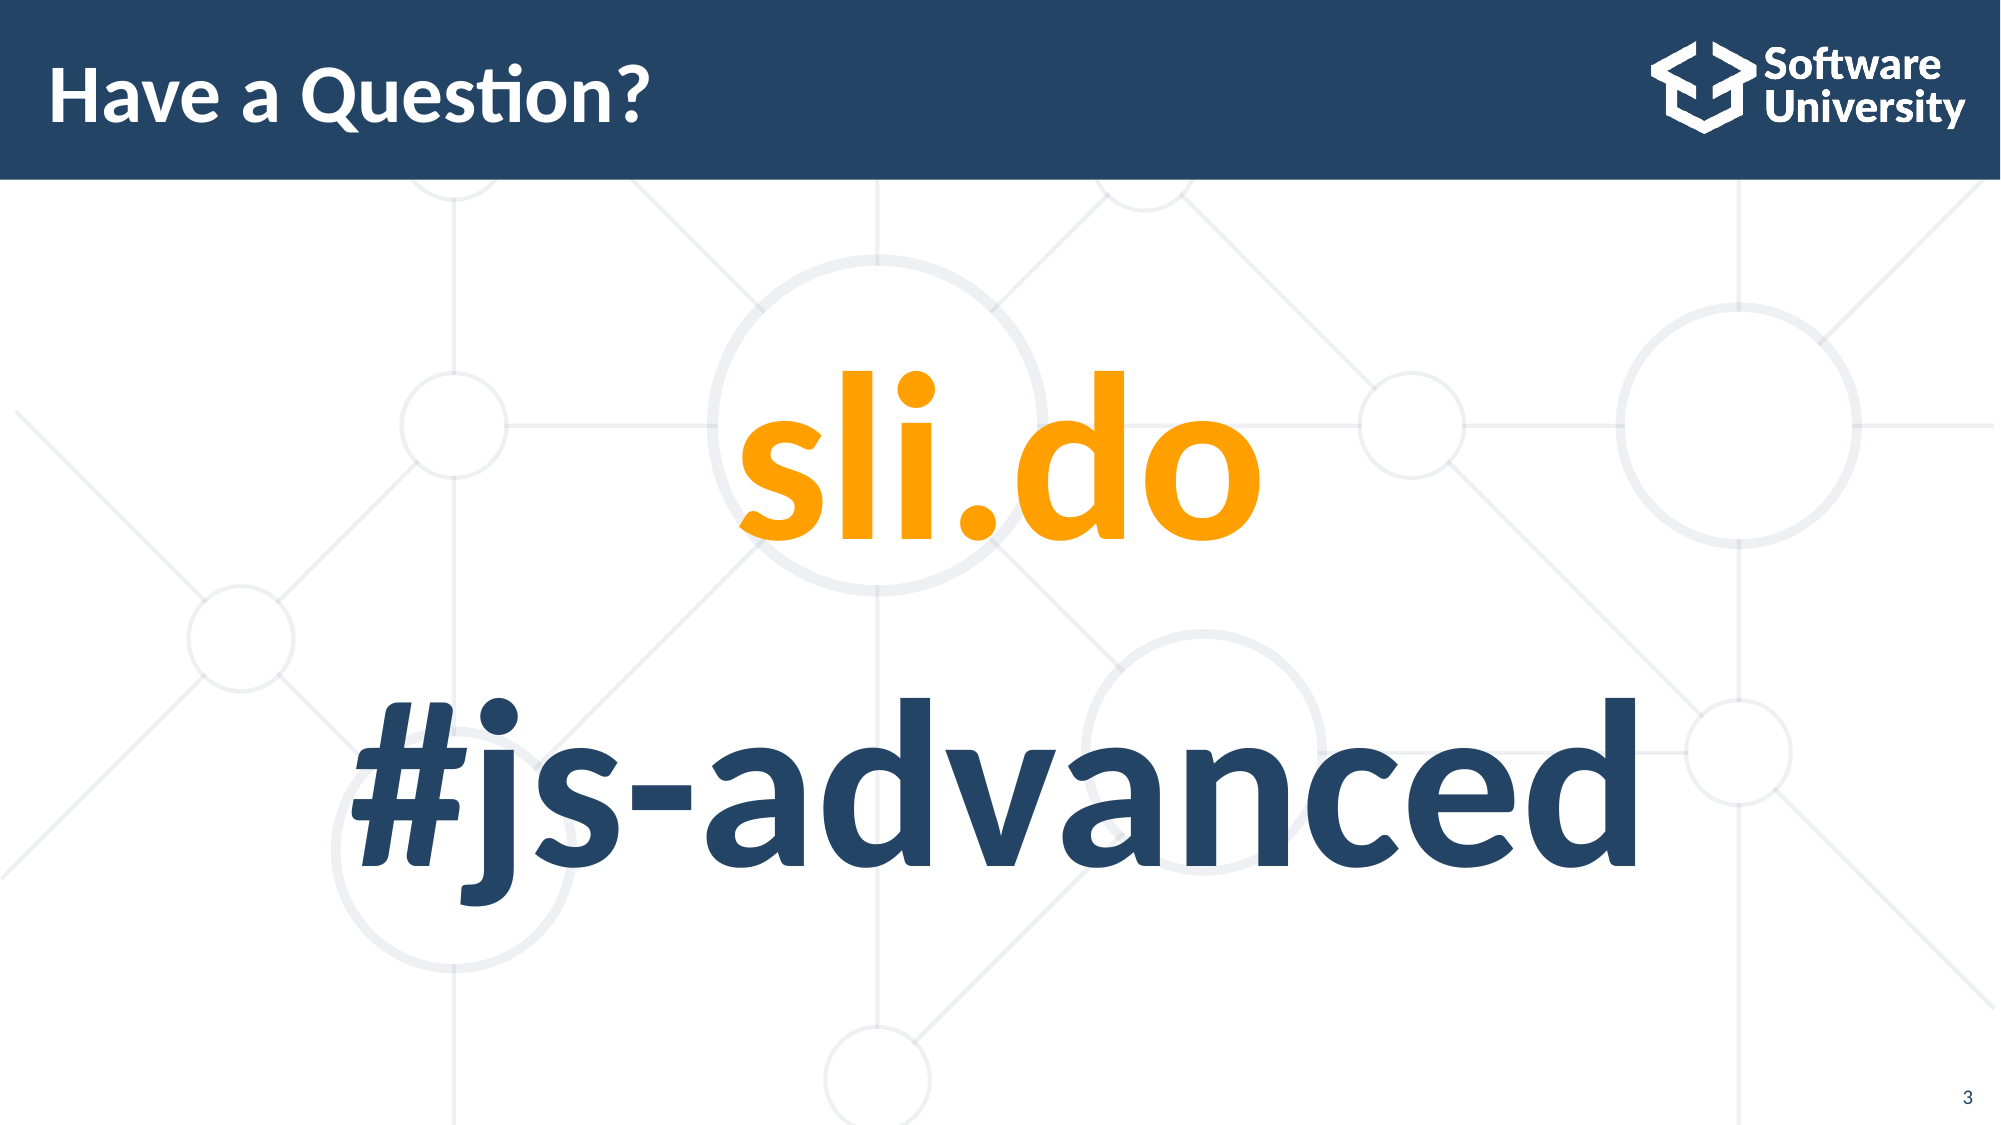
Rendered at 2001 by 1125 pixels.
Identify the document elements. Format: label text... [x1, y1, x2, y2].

list sli.do #js-advanced [31, 230, 1970, 1104]
picture [1651, 41, 1966, 134]
slide_number 3 [1927, 1067, 1989, 1117]
title Have a Question? [31, 16, 1625, 162]
